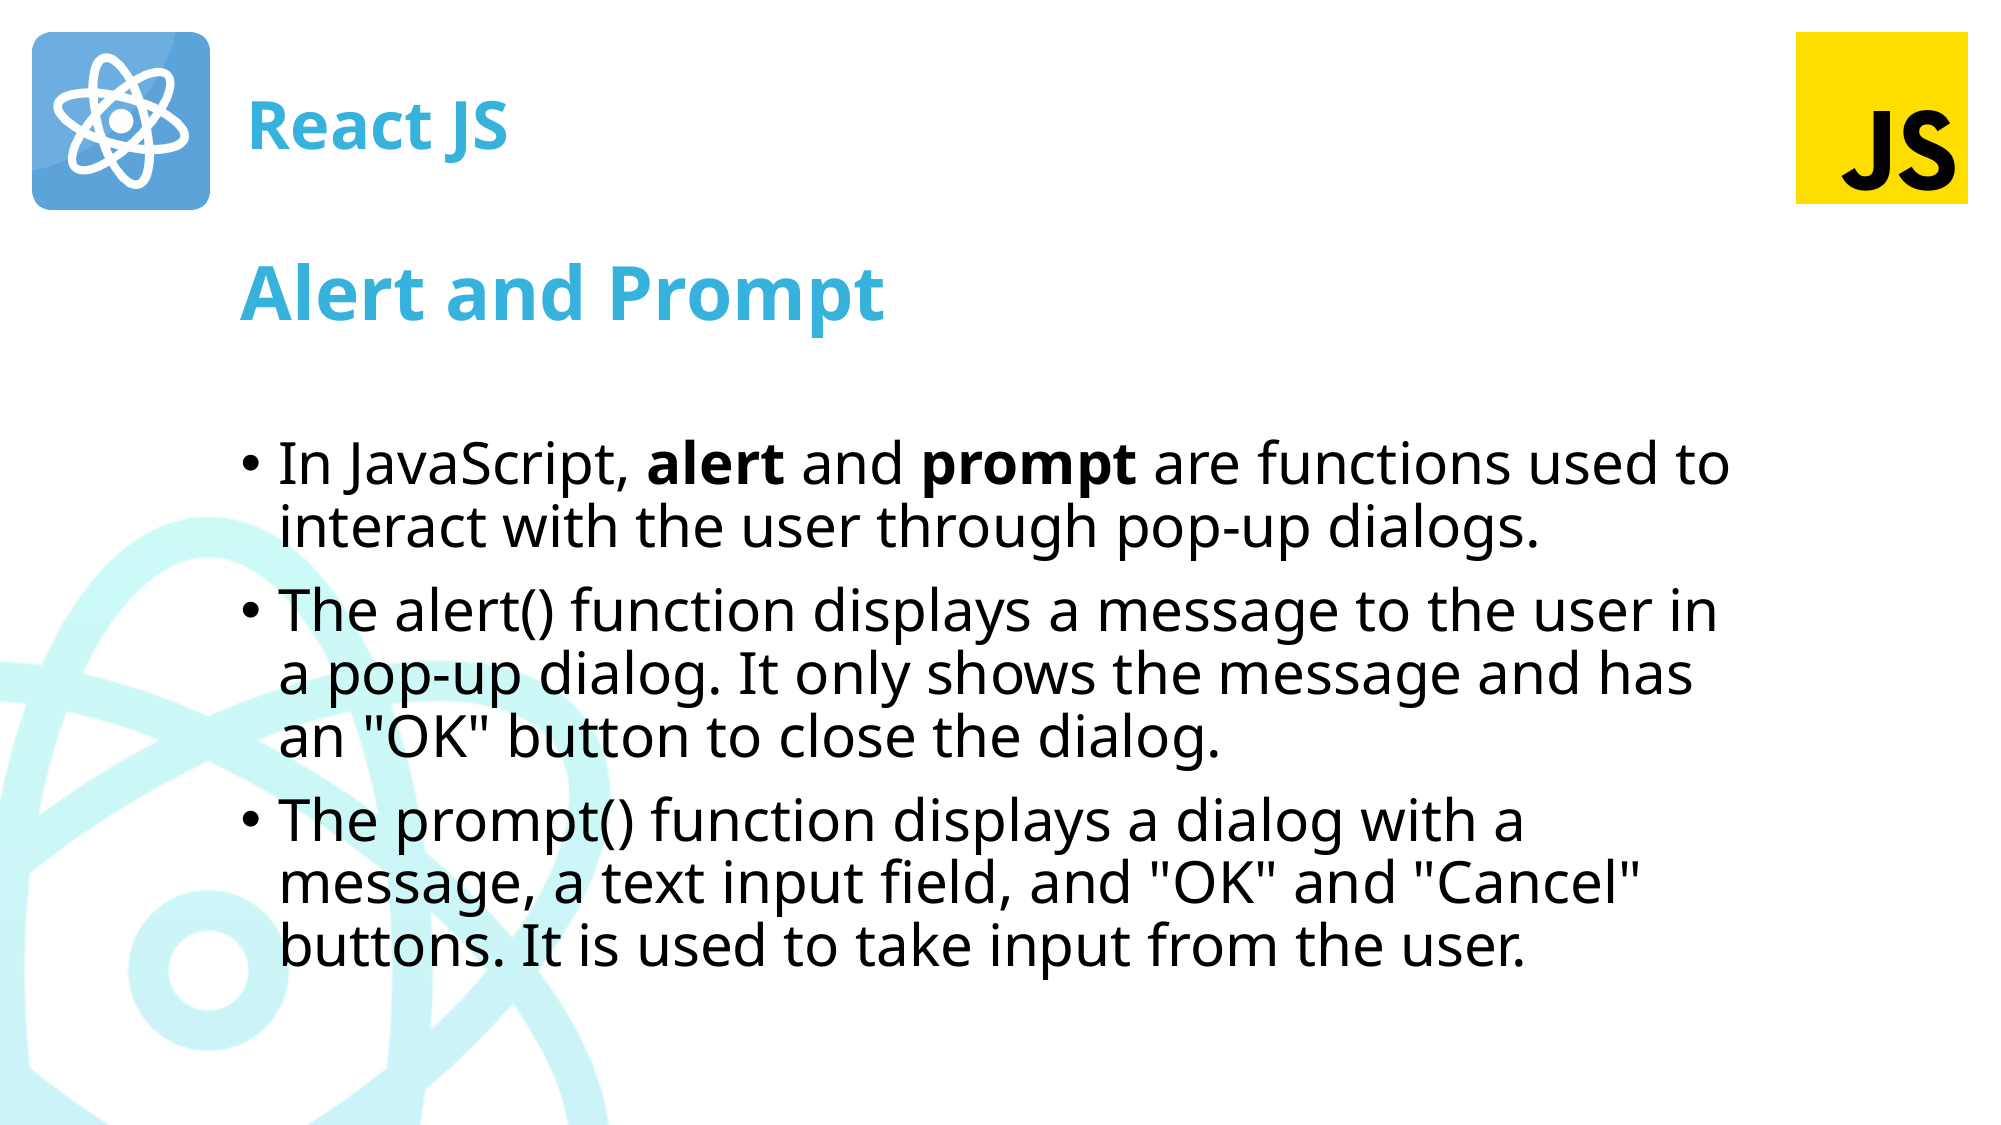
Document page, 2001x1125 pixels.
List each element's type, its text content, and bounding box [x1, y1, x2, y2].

picture [1796, 32, 1968, 204]
picture [32, 32, 210, 210]
list In JavaScript, alert and prompt are functions used to interact with the user through pop-up dialogs. The alert() function displays a message to the user in a pop-up dialog. It only shows the message and has an "OK" button to close the dialog. The prompt() function displays a dialog with a message, a text input field, and "OK" and "Cancel" buttons. It is used to take input from the user. [225, 426, 1771, 1014]
title Alert and Prompt [225, 248, 1771, 389]
